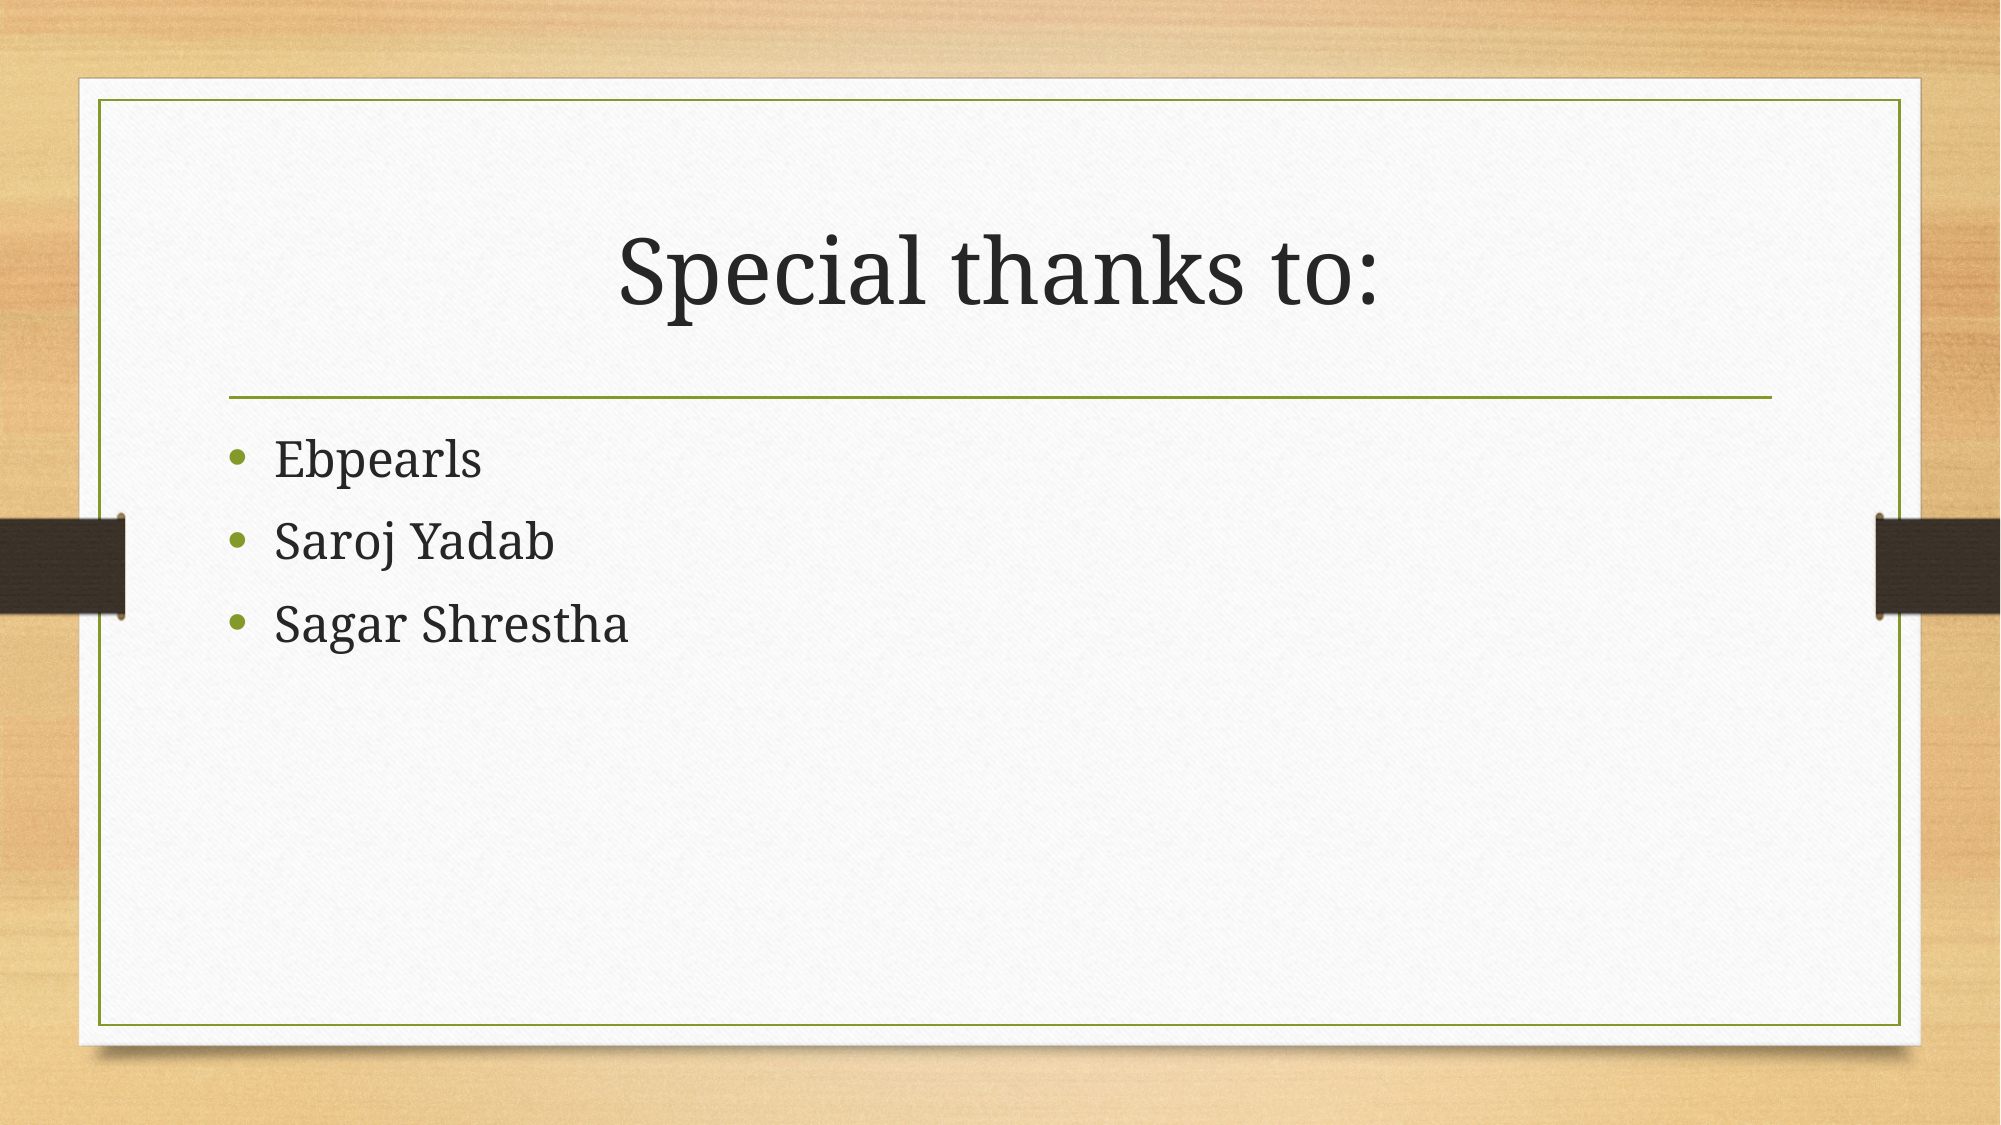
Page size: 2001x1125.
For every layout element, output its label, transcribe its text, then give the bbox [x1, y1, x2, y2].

picture [0, 0, 2001, 1125]
list Ebpearls Saroj Yadab Sagar Shrestha [212, 419, 1788, 964]
title Special thanks to: [212, 161, 1788, 375]
